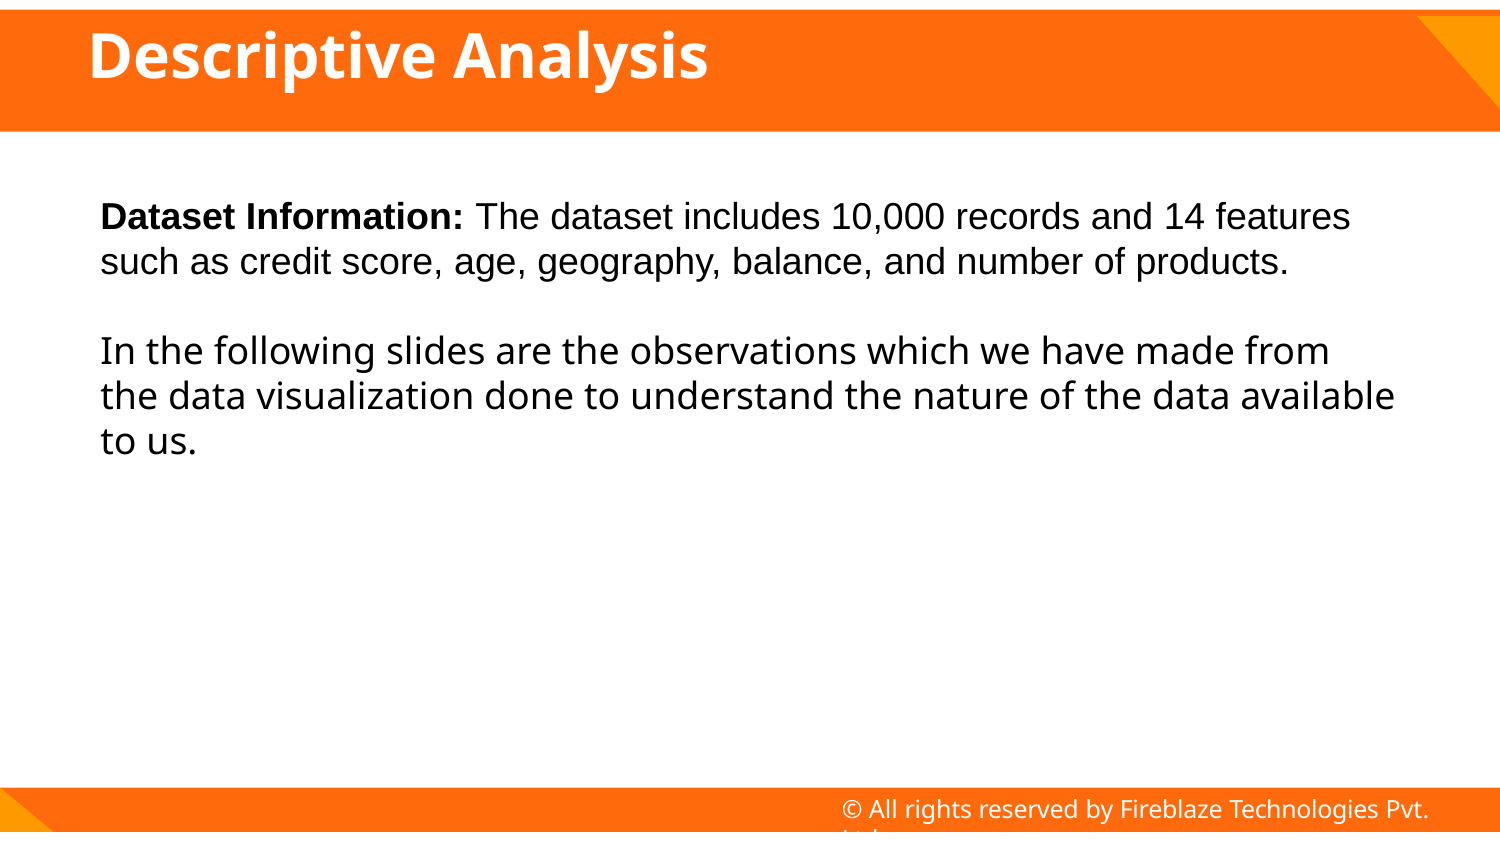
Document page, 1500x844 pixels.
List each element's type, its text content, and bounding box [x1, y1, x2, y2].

text_box Dataset Information: The dataset includes 10,000 records and 14 features such as credit score, age, geography, balance, and number of products. In the following slides are the observations which we have made from the data visualization done to understand the nature of the data available to us. [85, 184, 1415, 470]
text_box [1416, 16, 1500, 109]
title Descriptive Analysis [85, 13, 1415, 167]
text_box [0, 787, 1500, 833]
text_box [0, 9, 1500, 132]
